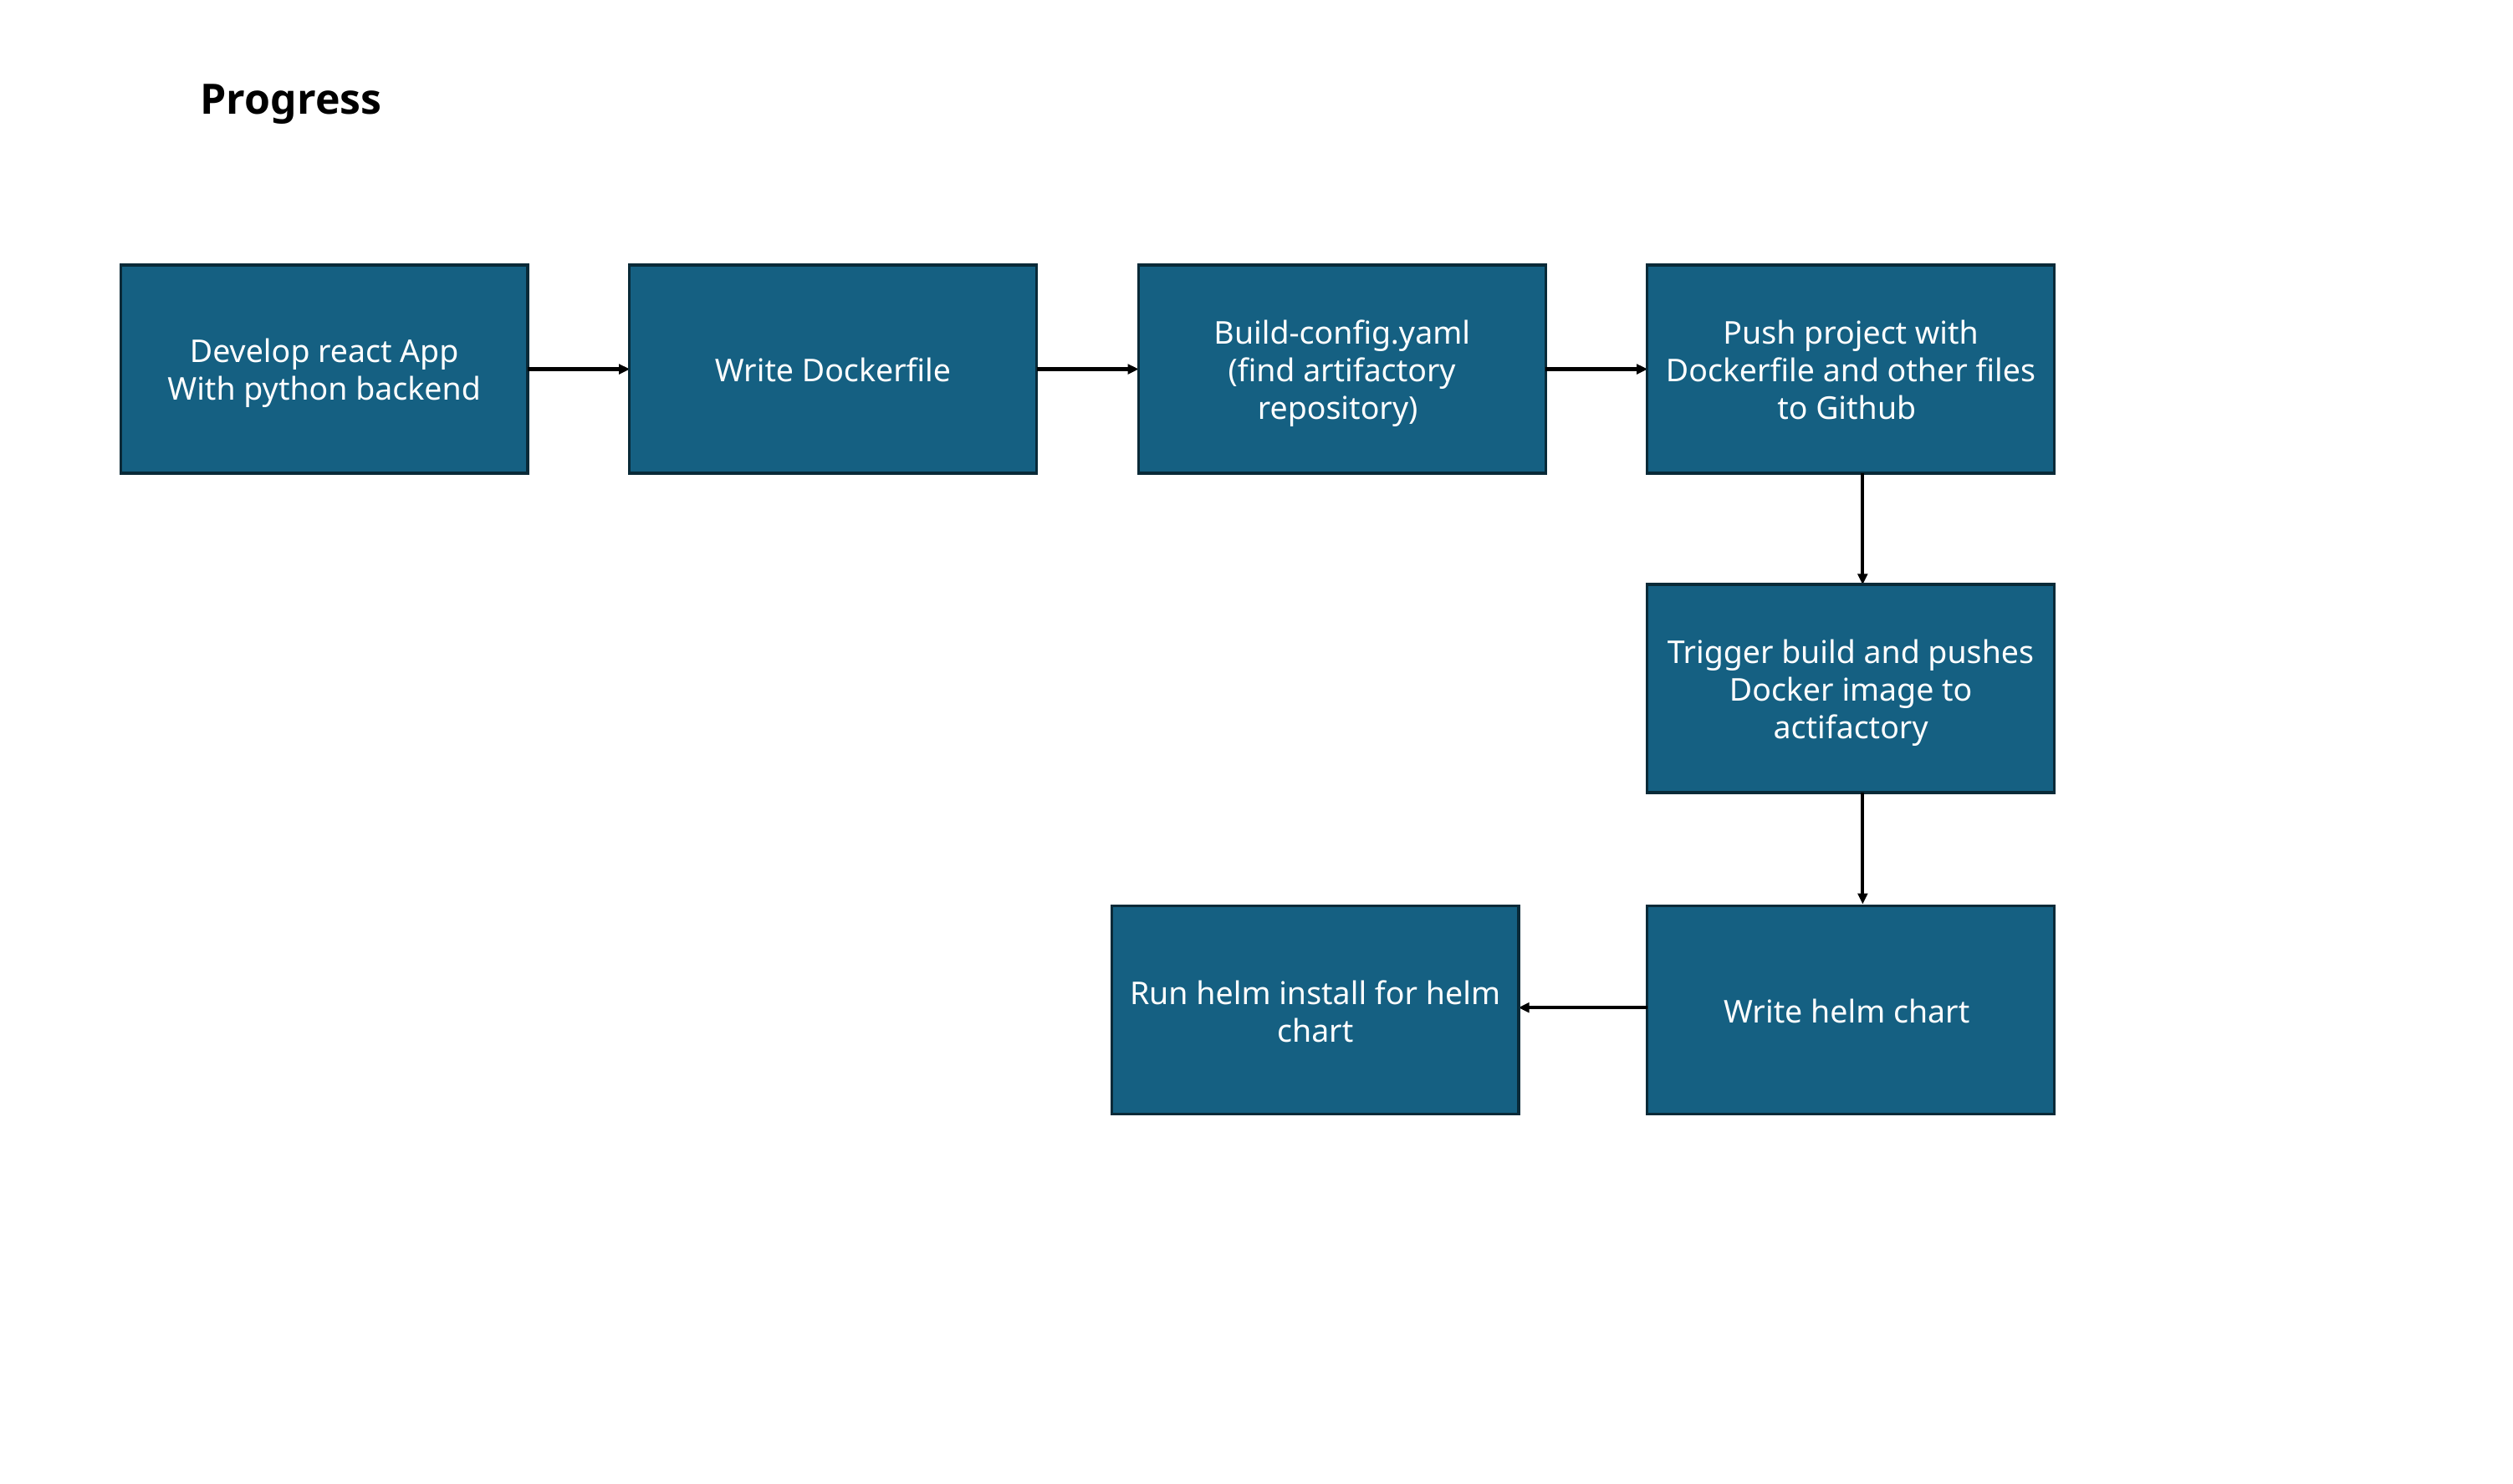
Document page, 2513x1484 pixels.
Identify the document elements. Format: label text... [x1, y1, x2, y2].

text_box Develop react App With python backend [120, 263, 529, 475]
text_box Push project with Dockerfile and other files to Github [1646, 263, 2056, 475]
text_box Run helm install for helm chart [1111, 905, 1520, 1115]
text_box Write Dockerfile [628, 263, 1038, 475]
text_box Progress [187, 66, 395, 130]
text_box Write helm chart [1646, 905, 2056, 1115]
text_box Build-config.yaml (find artifactory repository) [1137, 263, 1547, 475]
text_box Trigger build and pushes Docker image to actifactory [1646, 583, 2056, 794]
